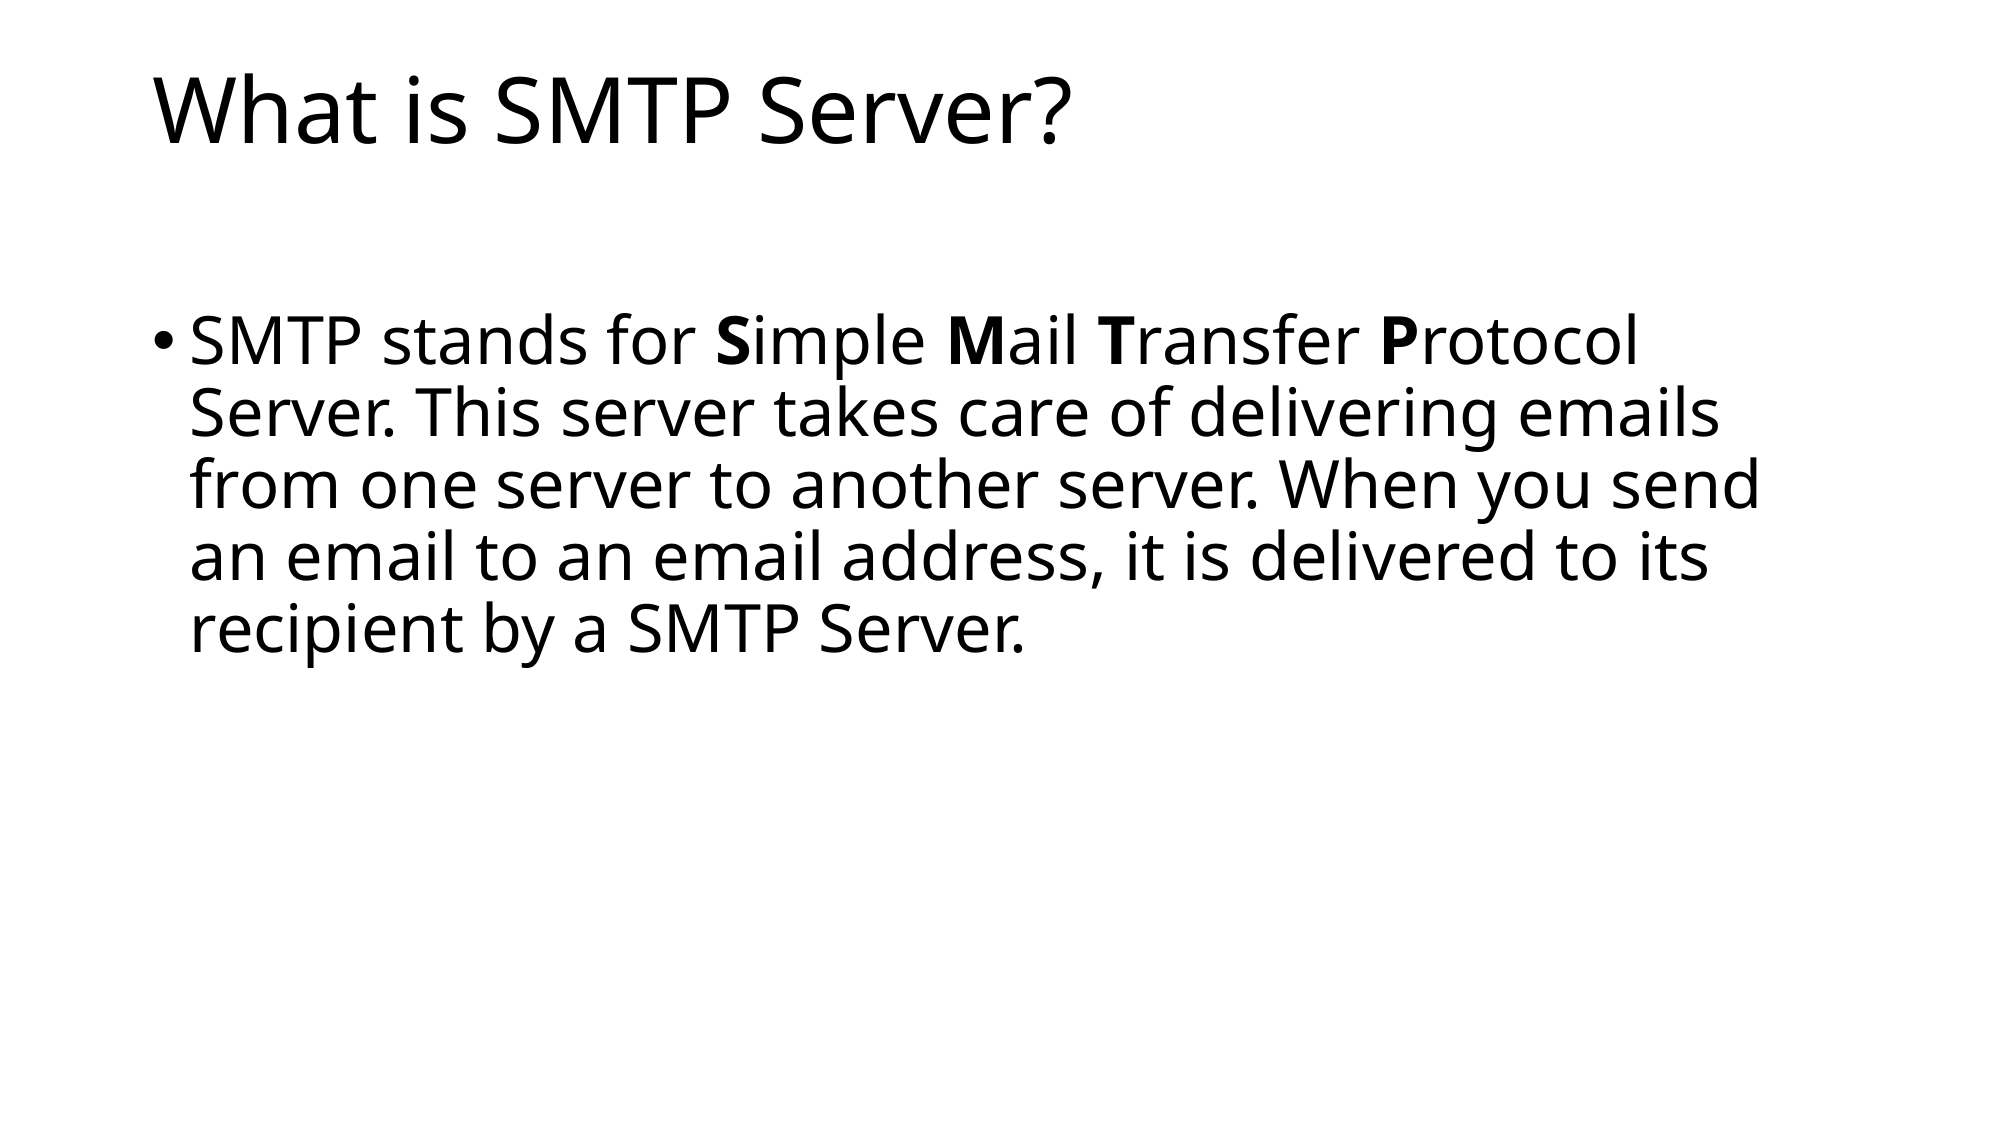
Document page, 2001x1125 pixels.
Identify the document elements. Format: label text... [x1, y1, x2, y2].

list SMTP stands for Simple Mail Transfer Protocol Server. This server takes care of delivering emails from one server to another server. When you send an email to an email address, it is delivered to its recipient by a SMTP Server. [137, 299, 1863, 1014]
title What is SMTP Server? [137, 59, 1863, 278]
